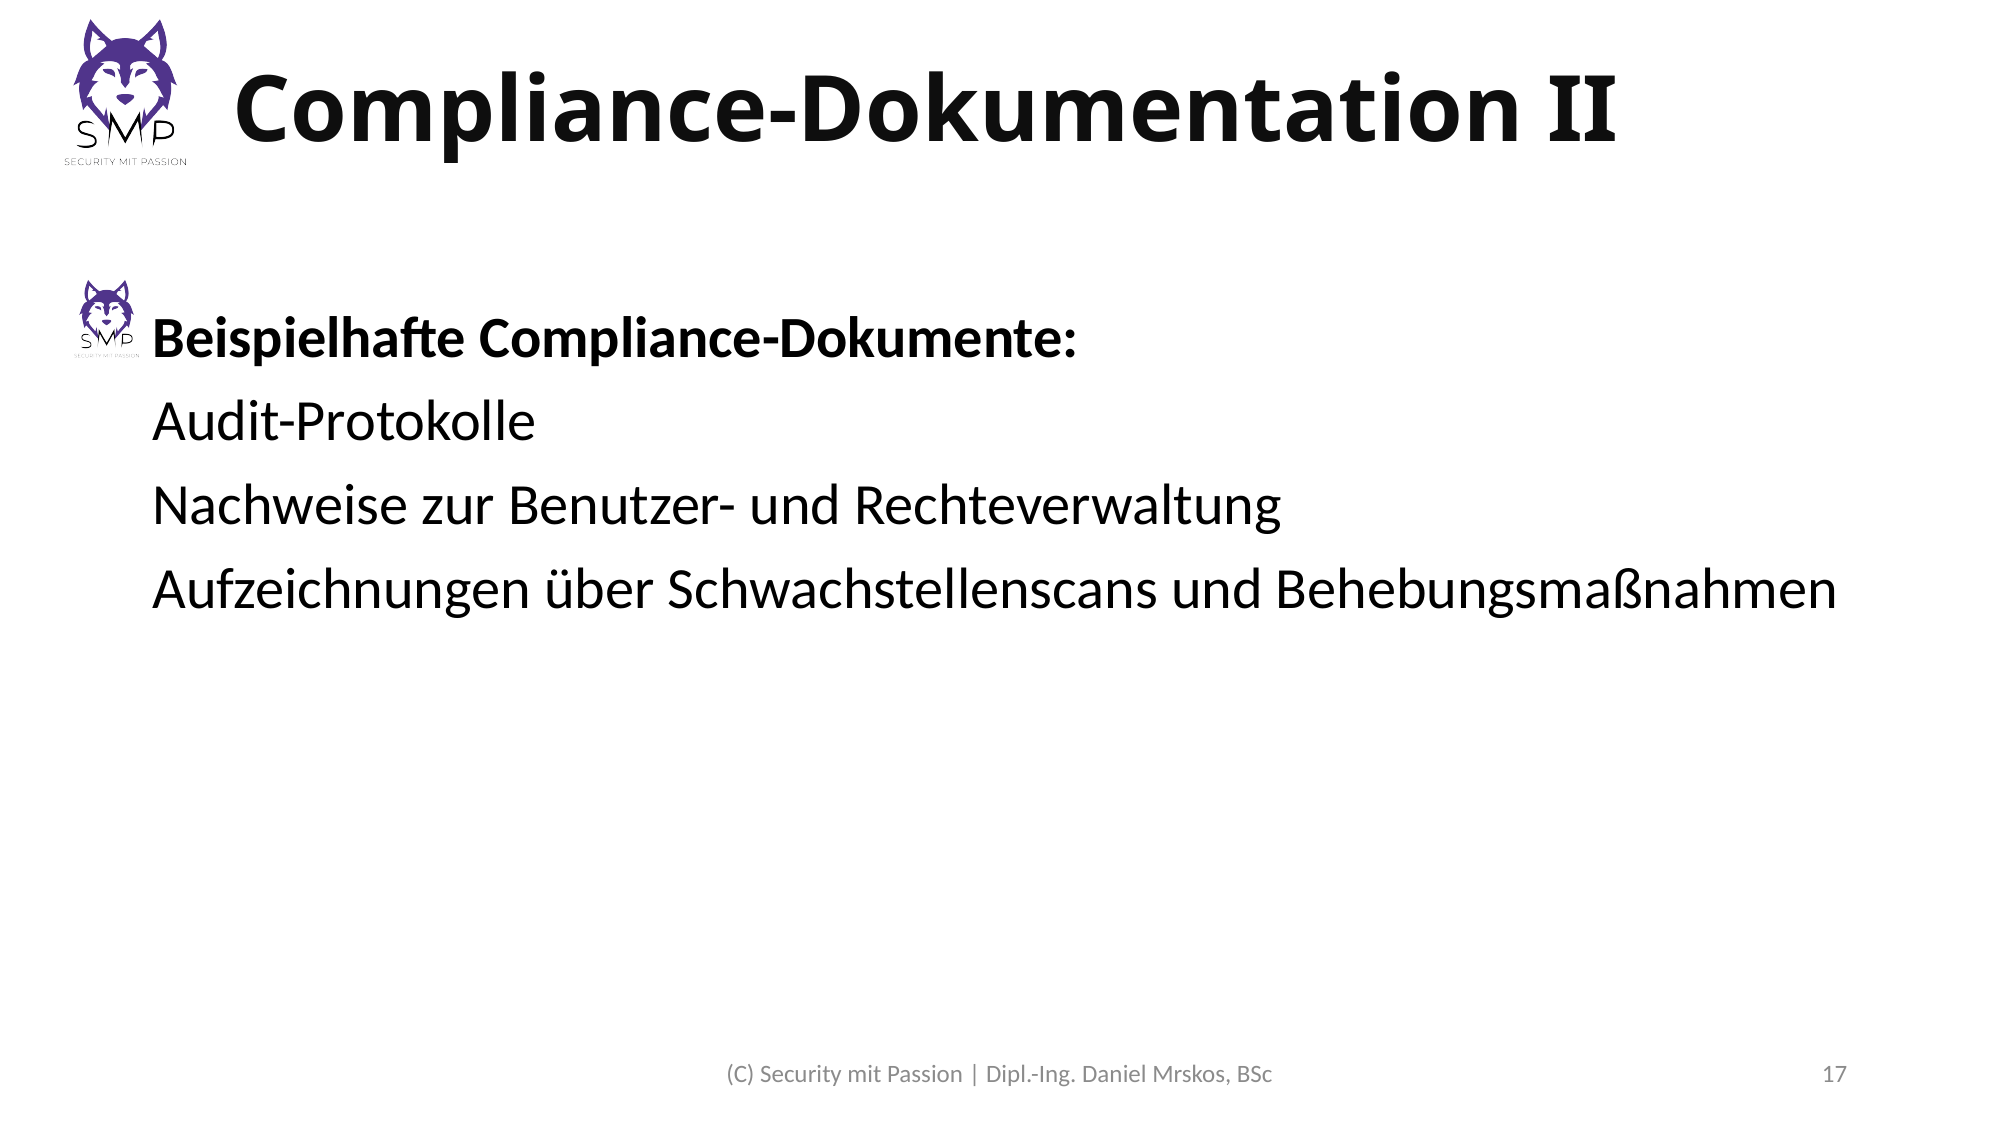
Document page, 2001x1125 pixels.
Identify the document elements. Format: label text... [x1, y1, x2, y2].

footer (C) Security mit Passion | Dipl.-Ing. Daniel Mrskos, BSc [662, 1042, 1338, 1103]
slide_number 17 [1412, 1042, 1863, 1103]
picture [57, 269, 156, 368]
picture [32, 0, 218, 185]
list Beispielhafte Compliance-Dokumente: Audit-Protokolle Nachweise zur Benutzer- und Rechteverwaltung Aufzeichnungen über Schwachstellenscans und Behebungsmaßnahmen [137, 299, 1863, 1014]
title Compliance-Dokumentation II [217, 3, 1943, 221]
